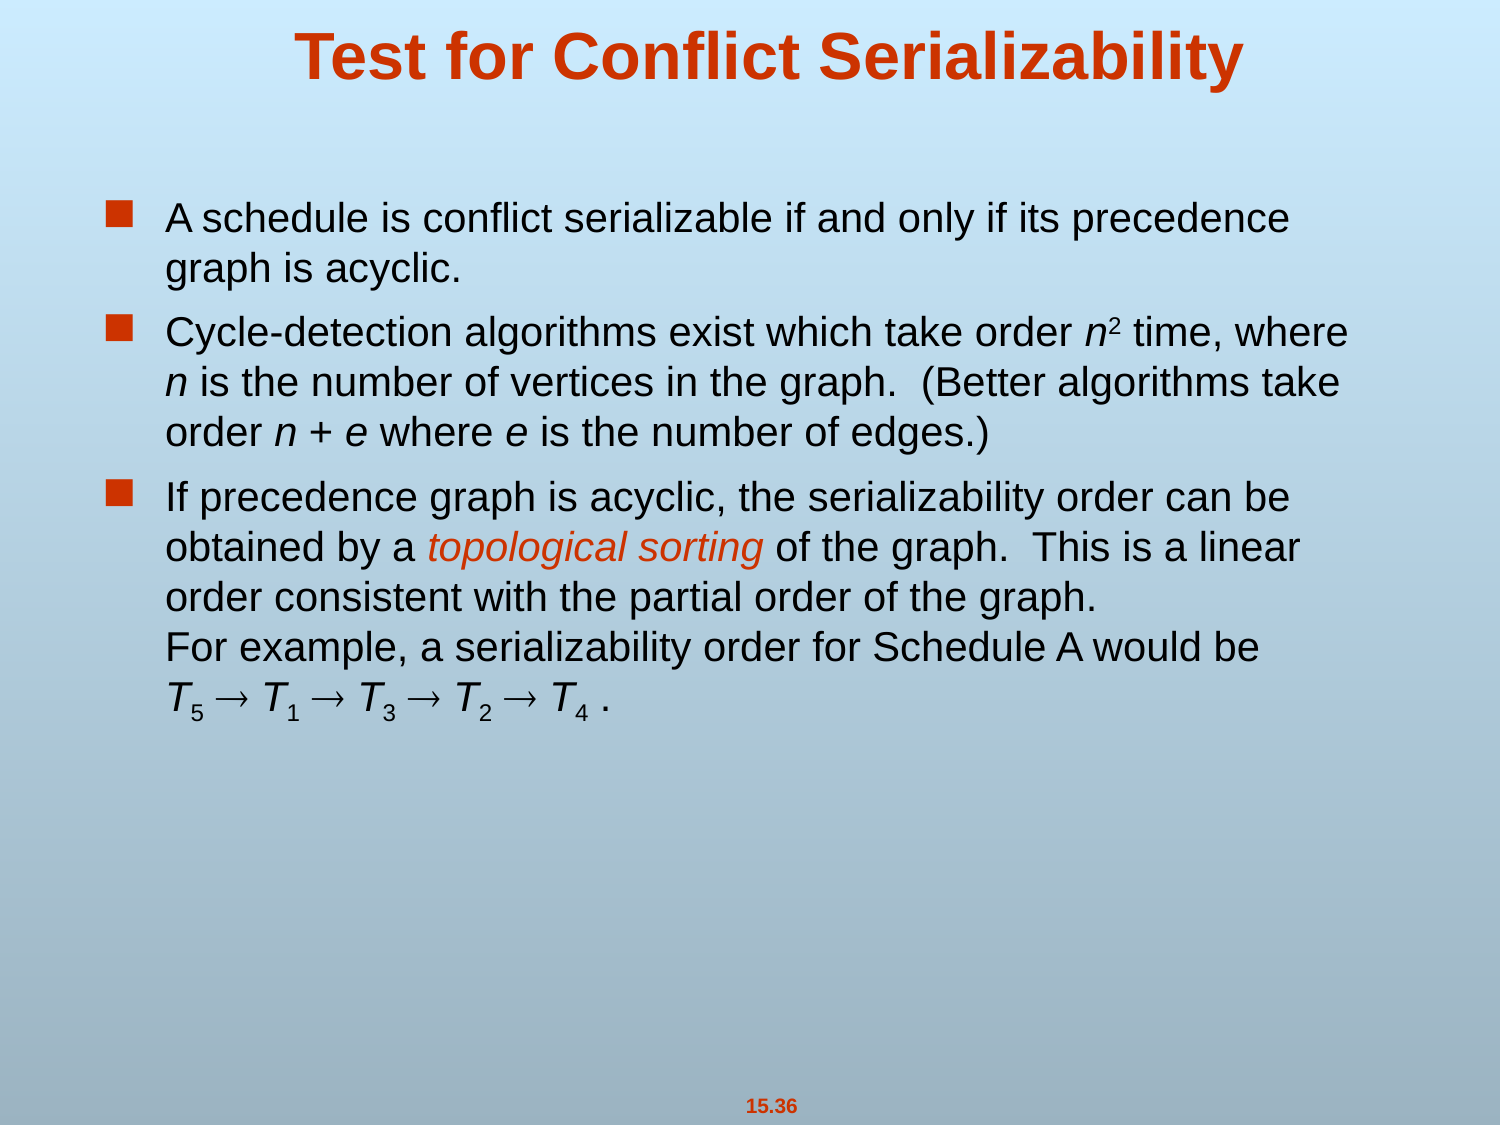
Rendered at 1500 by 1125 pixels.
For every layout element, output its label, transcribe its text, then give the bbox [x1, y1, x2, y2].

title Test for Conflict Serializability [107, 0, 1434, 101]
list A schedule is conflict serializable if and only if its precedence graph is acyclic. Cycle-detection algorithms exist which take order n2 time, where n is the number of vertices in the graph. (Better algorithms take order n + e where e is the number of edges.) If precedence graph is acyclic, the serializability order can be obtained by a topological sorting of the graph. This is a linear order consistent with the partial order of the graph. For example, a serializability order for Schedule A would be T5  T1  T3  T2  T4 . [93, 182, 1382, 984]
